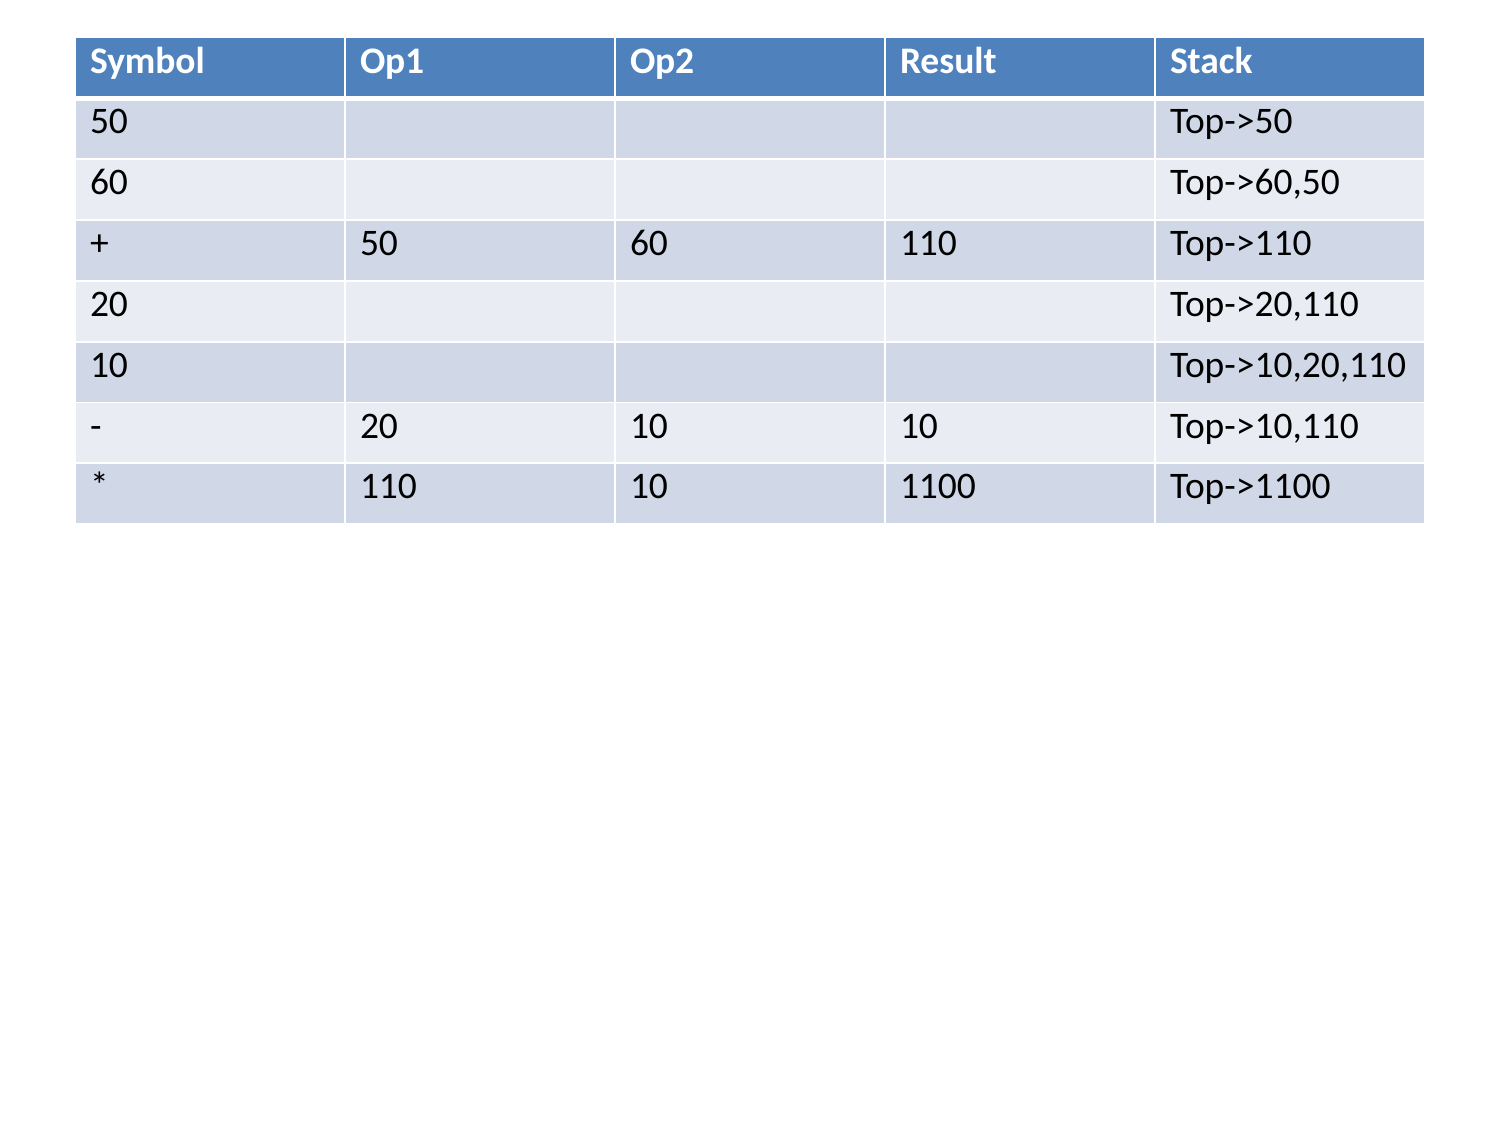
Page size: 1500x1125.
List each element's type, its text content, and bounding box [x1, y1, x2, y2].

table_cell 50 [76, 101, 344, 158]
table_cell 110 [886, 221, 1154, 280]
table_cell [346, 282, 614, 341]
table_cell [346, 101, 614, 158]
table_cell Top->50 [1156, 101, 1424, 158]
table_cell Top->10,20,110 [1156, 343, 1424, 402]
table_cell Top->110 [1156, 221, 1424, 280]
table_cell Top->10,110 [1156, 403, 1424, 462]
table_cell [616, 343, 884, 402]
table_cell 20 [76, 282, 344, 341]
table_cell 10 [76, 343, 344, 402]
table_cell [346, 160, 614, 219]
table_cell Top->1100 [1156, 464, 1424, 523]
table_header Result [886, 38, 1154, 96]
table_cell - [76, 403, 344, 462]
table_header Op1 [346, 38, 614, 96]
table_cell 20 [346, 403, 614, 462]
table_cell [886, 160, 1154, 219]
table_cell 10 [616, 403, 884, 462]
table_cell [616, 282, 884, 341]
table_cell Top->60,50 [1156, 160, 1424, 219]
table_cell 60 [616, 221, 884, 280]
table_cell [886, 282, 1154, 341]
table_cell [616, 101, 884, 158]
table_header Symbol [76, 38, 344, 96]
table_cell 60 [76, 160, 344, 219]
table_cell [886, 343, 1154, 402]
table_cell + [76, 221, 344, 280]
table_cell 10 [616, 464, 884, 523]
table_cell [346, 343, 614, 402]
table_header Op2 [616, 38, 884, 96]
table_cell [616, 160, 884, 219]
table_cell 110 [346, 464, 614, 523]
table_header Stack [1156, 38, 1424, 96]
table_cell 10 [886, 403, 1154, 462]
table_cell 50 [346, 221, 614, 280]
table_cell Top->20,110 [1156, 282, 1424, 341]
table_cell * [76, 464, 344, 523]
table_cell [886, 101, 1154, 158]
table_cell 1100 [886, 464, 1154, 523]
